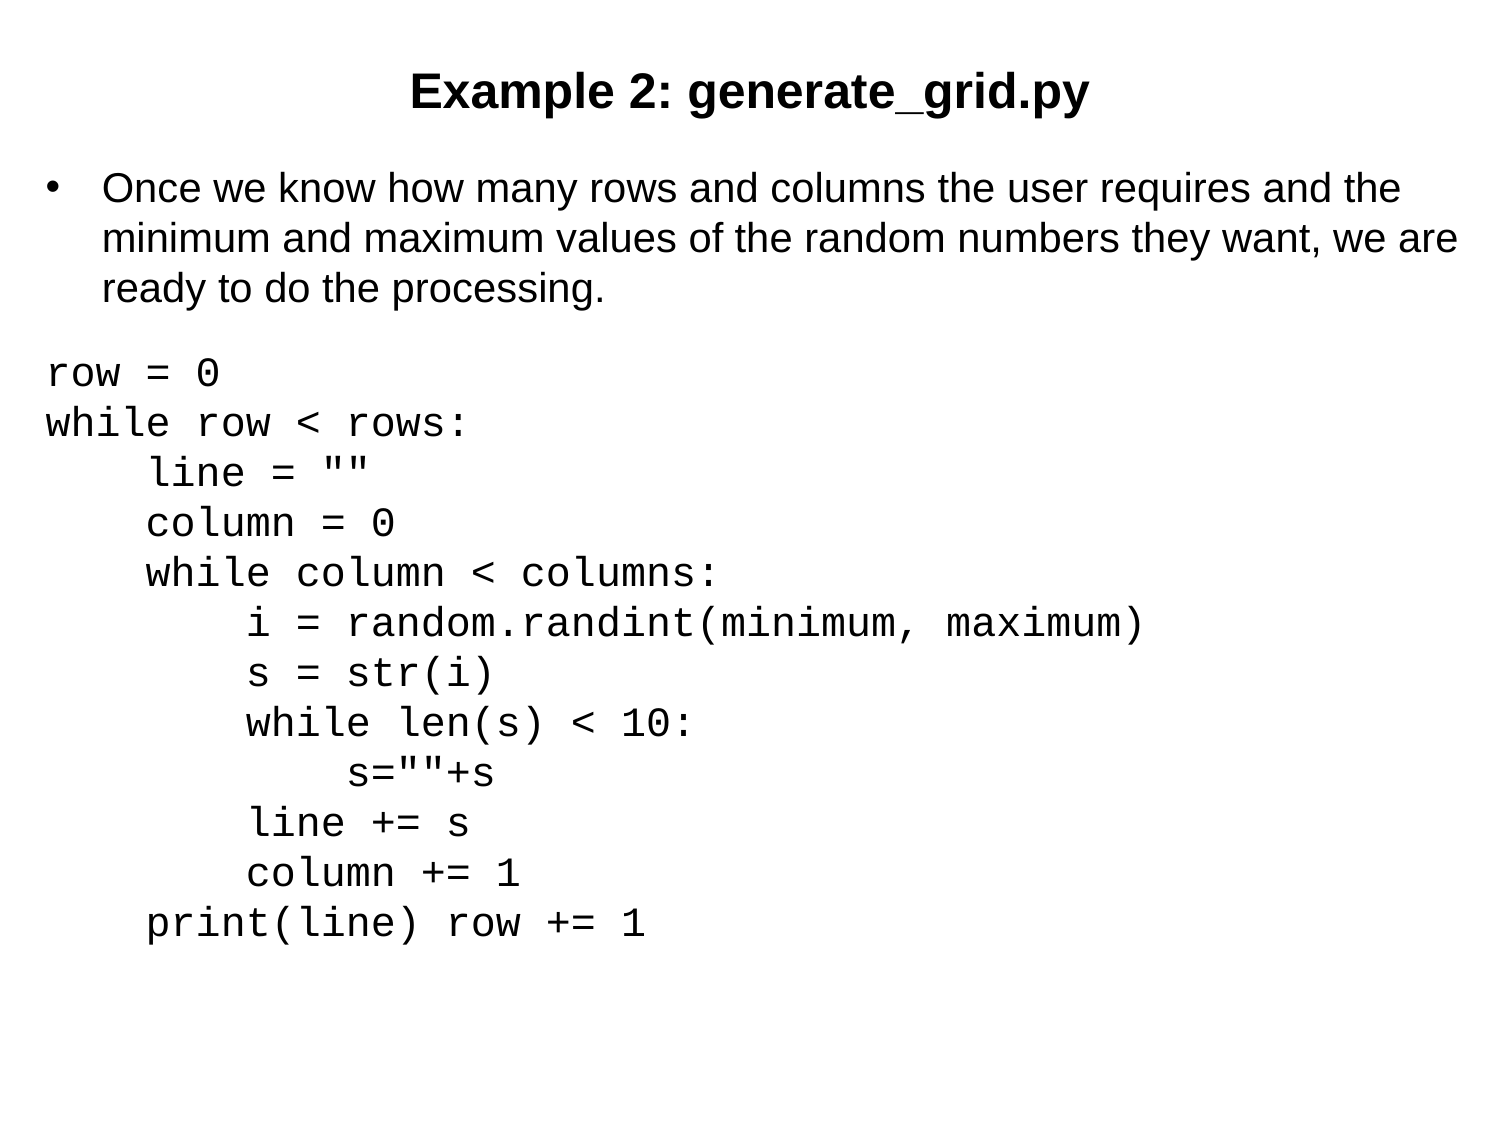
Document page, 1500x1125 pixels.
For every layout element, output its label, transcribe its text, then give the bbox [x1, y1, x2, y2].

list Once we know how many rows and columns the user requires and the minimum and maximum values of the random numbers they want, we are ready to do the processing. row = 0 while row < rows: line = "" column = 0 while column < columns: i = random.randint(minimum, maximum) s = str(i) while len(s) < 10: s=""+s line += s column += 1 print(line) row += 1 [30, 153, 1485, 1114]
title Example 2: generate_grid.py [75, 45, 1425, 132]
